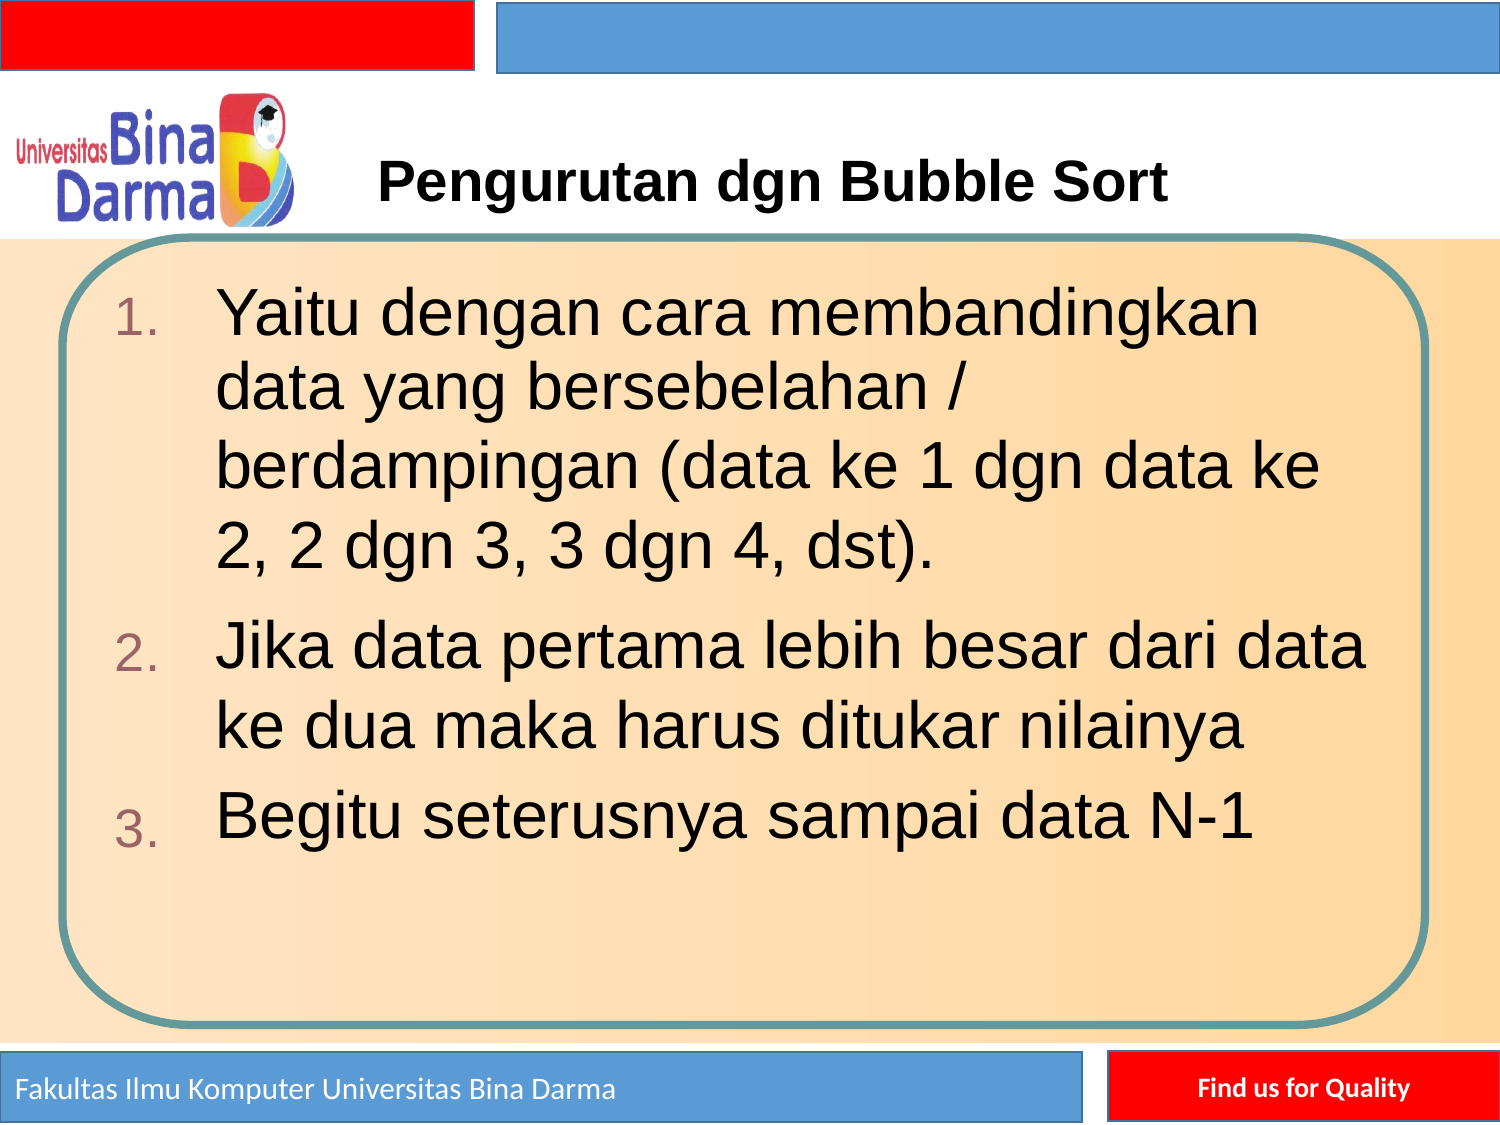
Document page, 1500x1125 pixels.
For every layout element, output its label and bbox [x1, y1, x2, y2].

text_box [492, 1026, 1008, 1043]
picture [13, 89, 295, 231]
text_box [1078, 282, 1429, 1043]
text_box [62, 121, 1425, 1026]
